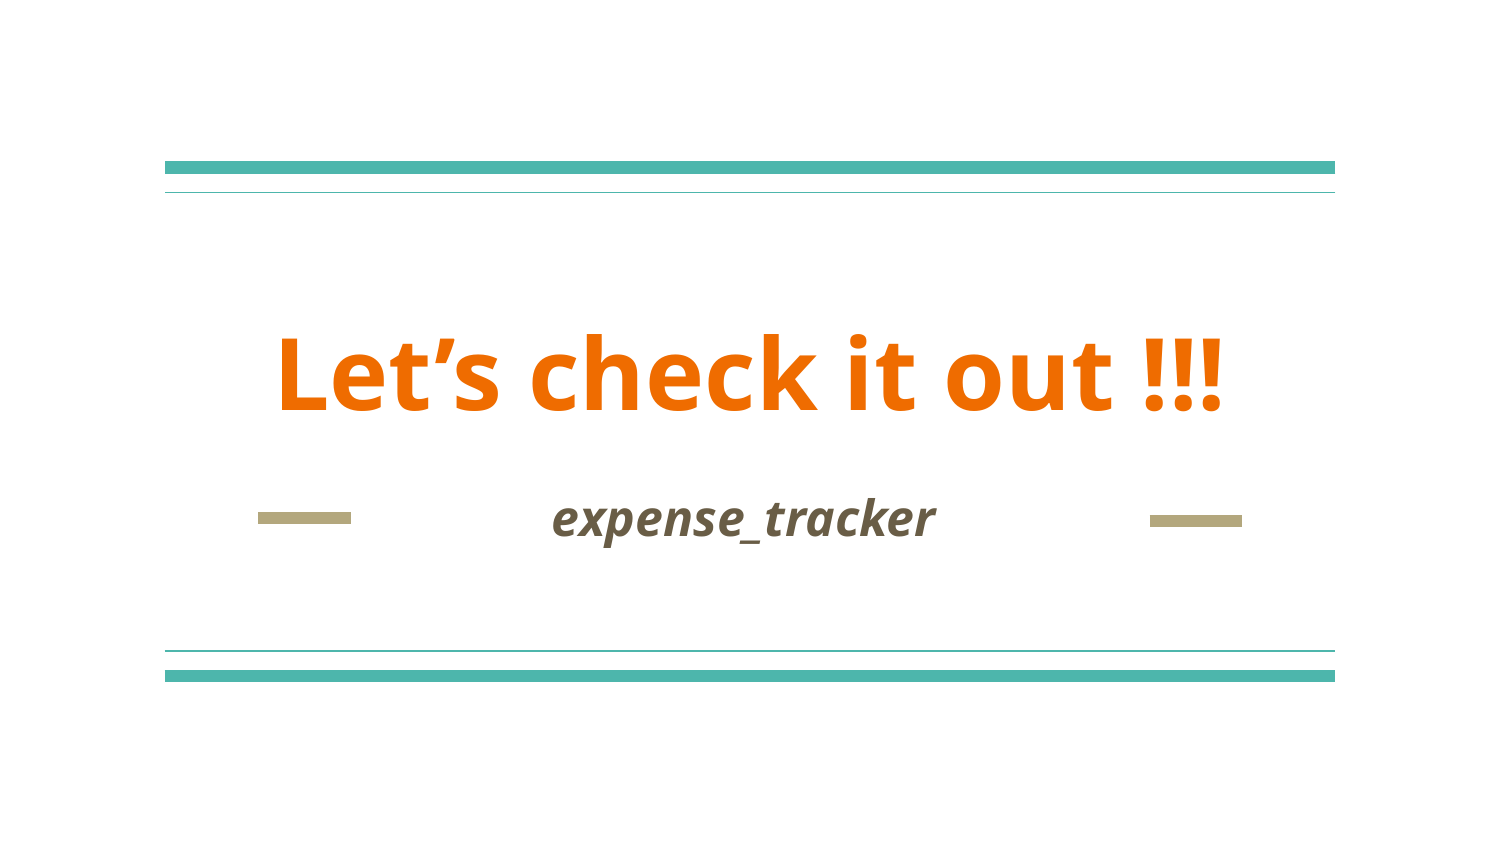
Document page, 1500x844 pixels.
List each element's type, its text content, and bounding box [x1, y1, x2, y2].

title Let’s check it out !!! [164, 287, 1336, 456]
subtitle expense_tracker [350, 467, 1150, 598]
